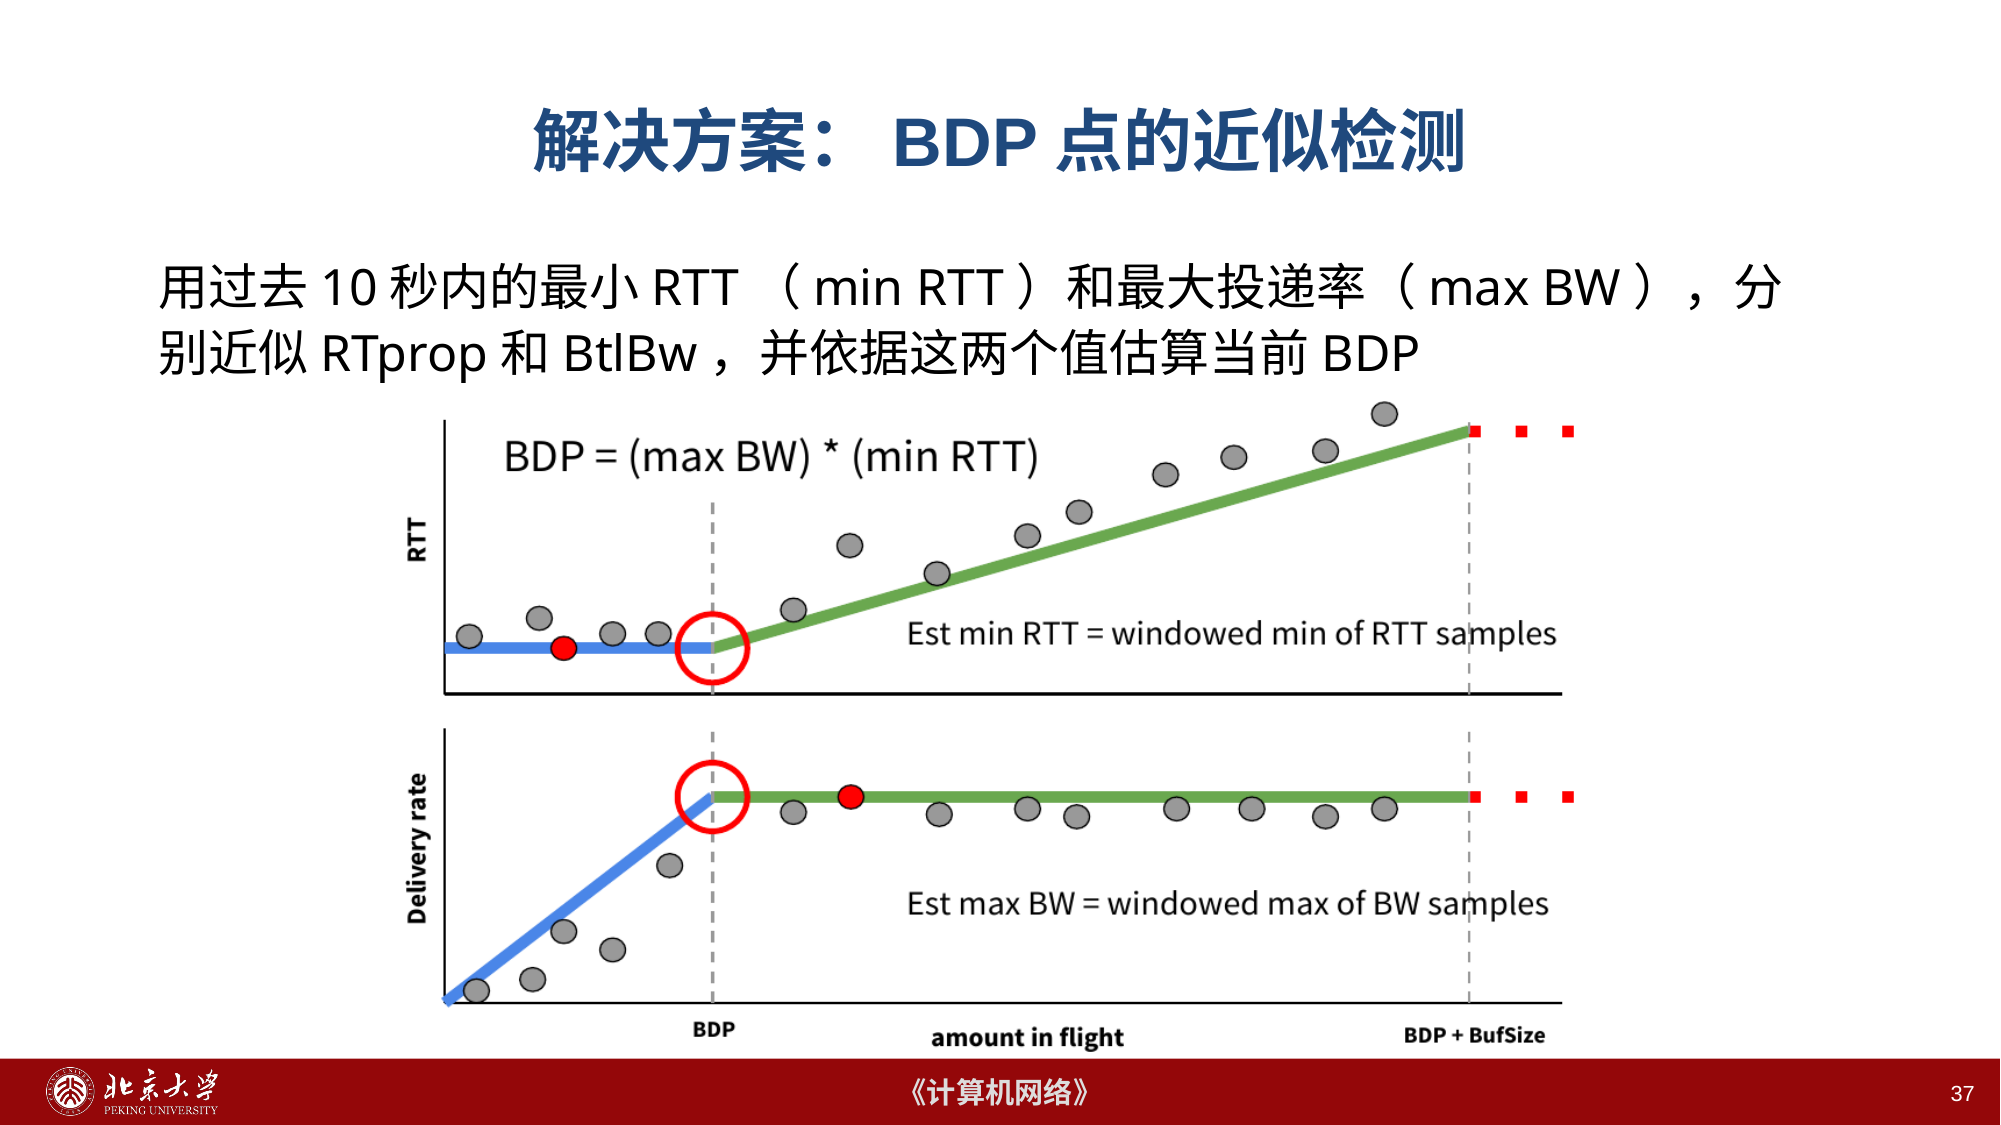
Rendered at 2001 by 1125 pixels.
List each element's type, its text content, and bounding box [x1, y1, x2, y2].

picture [46, 1067, 218, 1116]
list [404, 391, 1596, 1052]
slide_number 37 [1522, 1072, 1990, 1125]
text_box 用过去10秒内的最小RTT（min RTT）和最大投递率（max BW），分别近似RTprop和BtlBw，并依据这两个值估算当前BDP [143, 242, 1838, 390]
title 解决方案：BDP点的近似检测 [99, 45, 1900, 233]
